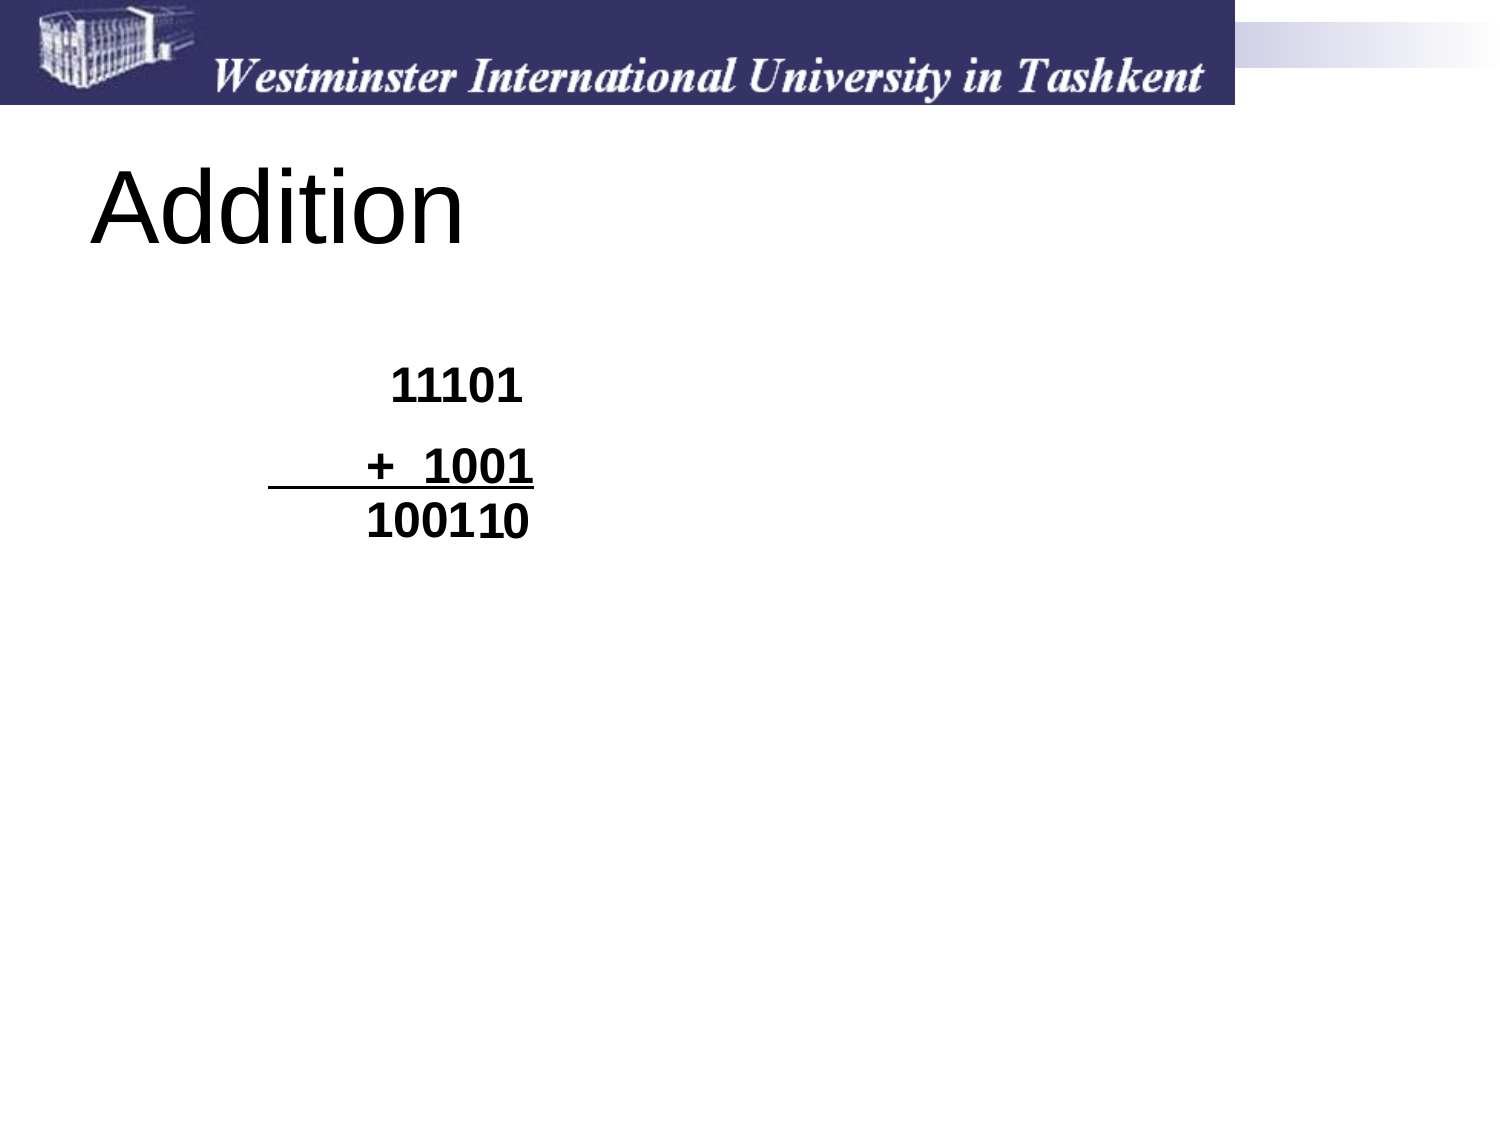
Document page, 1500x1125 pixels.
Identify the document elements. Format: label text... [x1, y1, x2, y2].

list 11101 + 1001 [75, 290, 1425, 988]
text_box 1 [462, 480, 513, 556]
text_box 0 [513, 480, 538, 556]
picture [0, 0, 1235, 105]
title Addition [75, 125, 1425, 279]
text_box 1 [432, 480, 483, 555]
text_box 0 [401, 480, 429, 555]
text_box 1 [351, 480, 401, 555]
